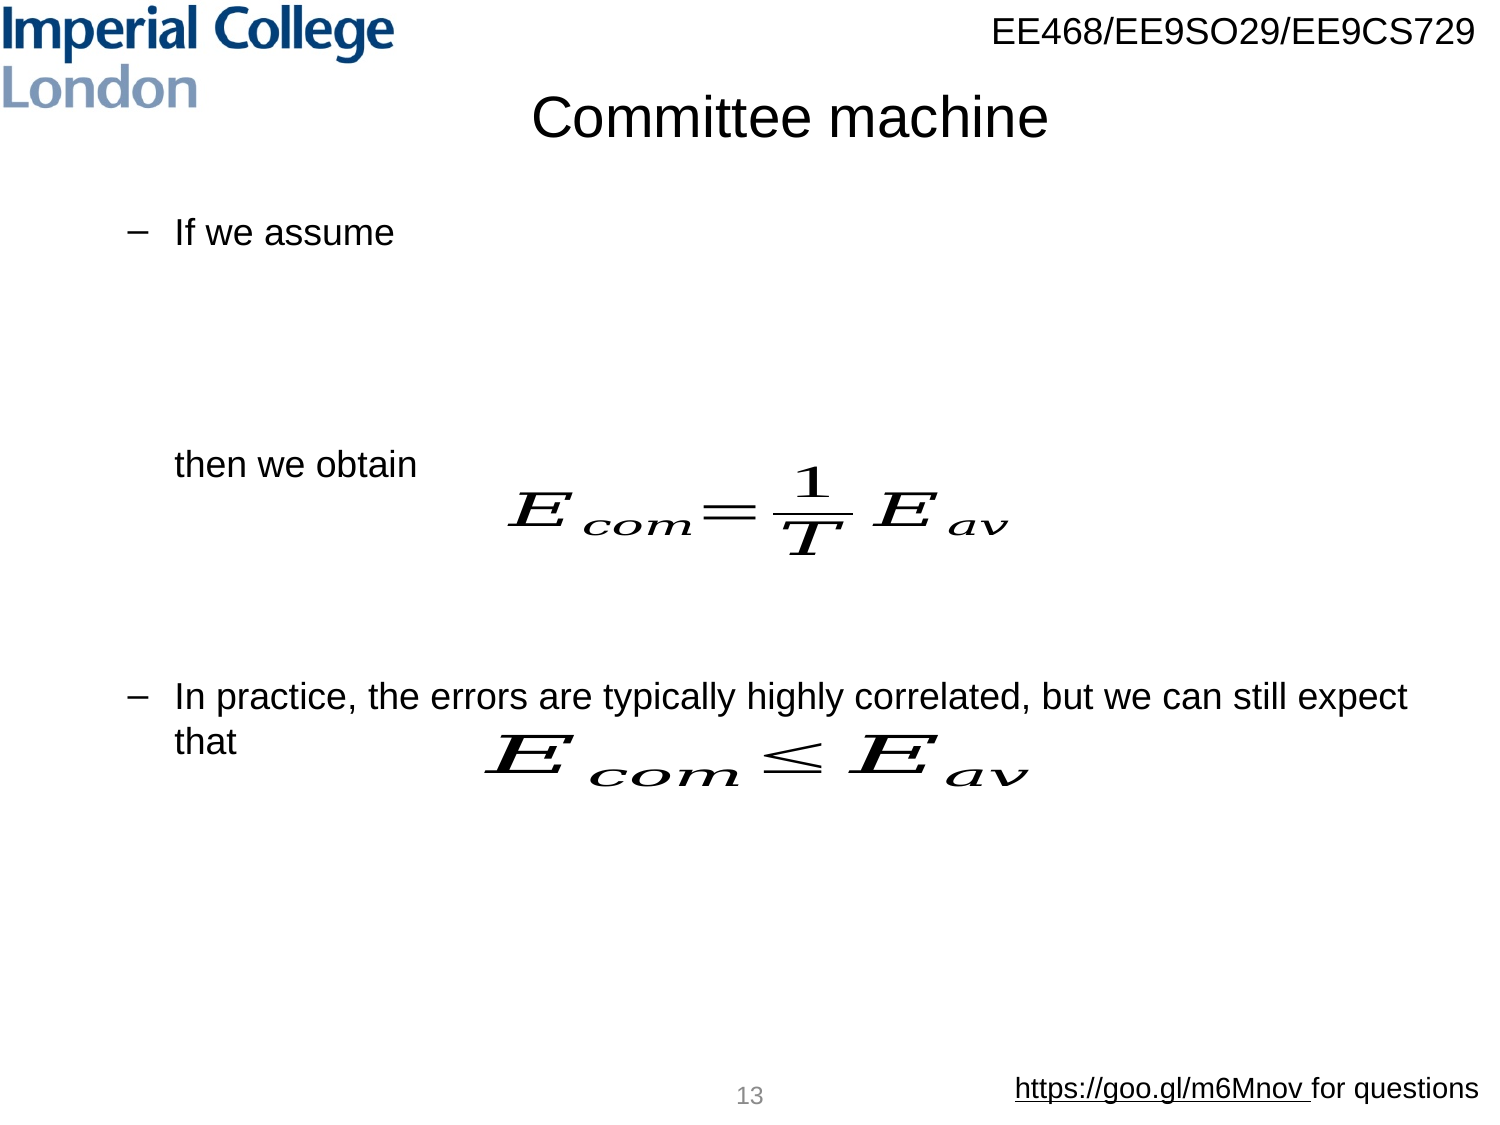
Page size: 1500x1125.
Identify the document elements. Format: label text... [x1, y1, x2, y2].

list If we assume then we obtain In practice, the errors are typically highly correlated, but we can still expect that [37, 200, 1463, 1066]
picture [0, 0, 397, 113]
slide_number 13 [575, 1065, 925, 1125]
title Committee machine [98, 20, 1483, 209]
